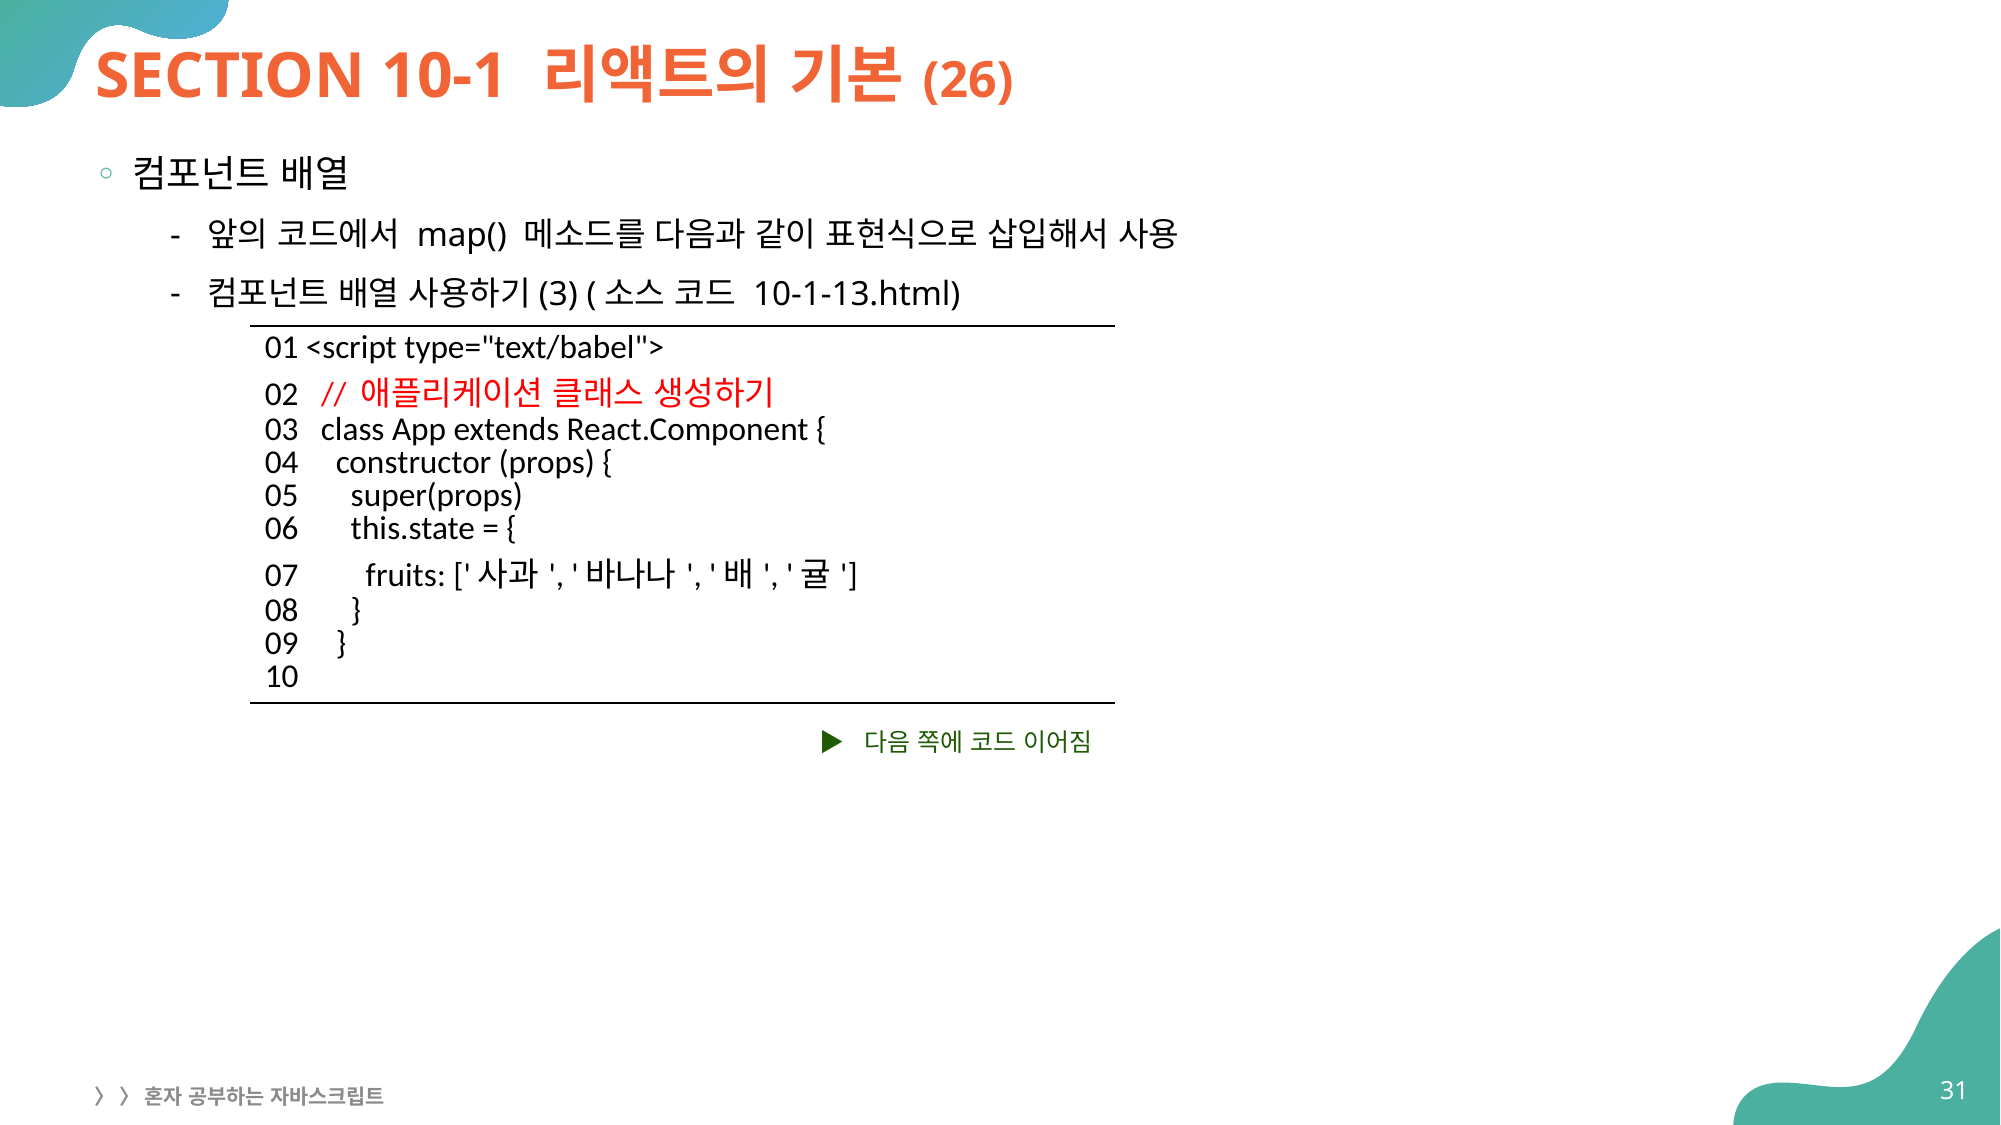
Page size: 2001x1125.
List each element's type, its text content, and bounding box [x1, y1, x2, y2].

list 컴포넌트 배열 앞의 코드에서 map() 메소드를 다음과 같이 표현식으로 삽입해서 사용 컴포넌트 배열 사용하기(3) (소스 코드 10-1-13.html) [79, 133, 1931, 1049]
slide_number 31 [1917, 1061, 1984, 1122]
footer 〉 〉 혼자 공부하는 자바스크립트 [79, 1078, 755, 1114]
text_box ▶ 다음 쪽에 코드 이어짐 [805, 718, 1278, 764]
title SECTION 10-1 리액트의 기본(26) [79, 17, 1931, 128]
table_header 01 <script type="text/babel"> 02 // 애플리케이션 클래스 생성하기 03 class App extends React.Component { 04 constructor (props) { 05 super(props) 06 this.state = { 07 fruits: ['사과', '바나나', '배', '귤'] 08 } 09 } 10 [250, 327, 1115, 702]
